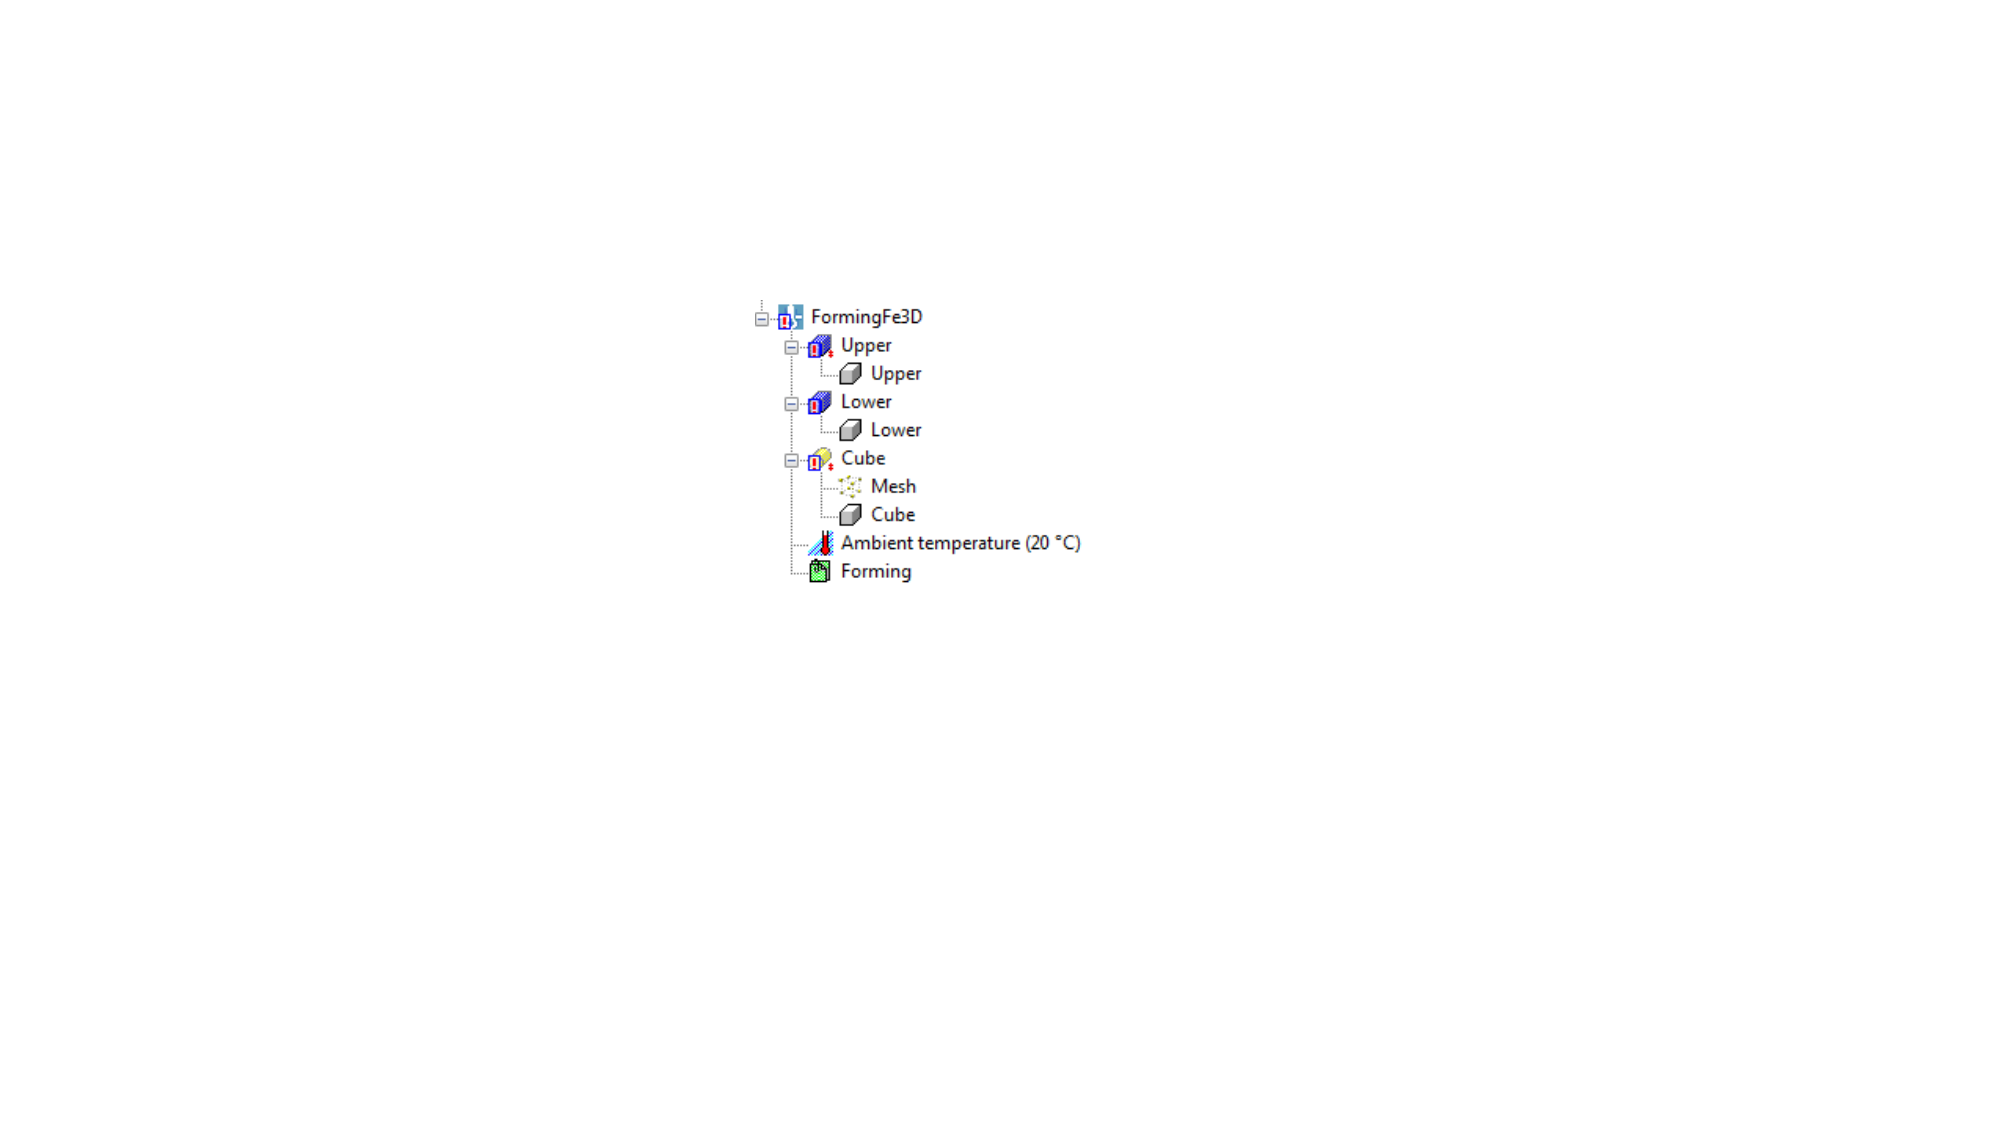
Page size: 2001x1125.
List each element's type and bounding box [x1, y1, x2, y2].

picture [755, 300, 1091, 592]
